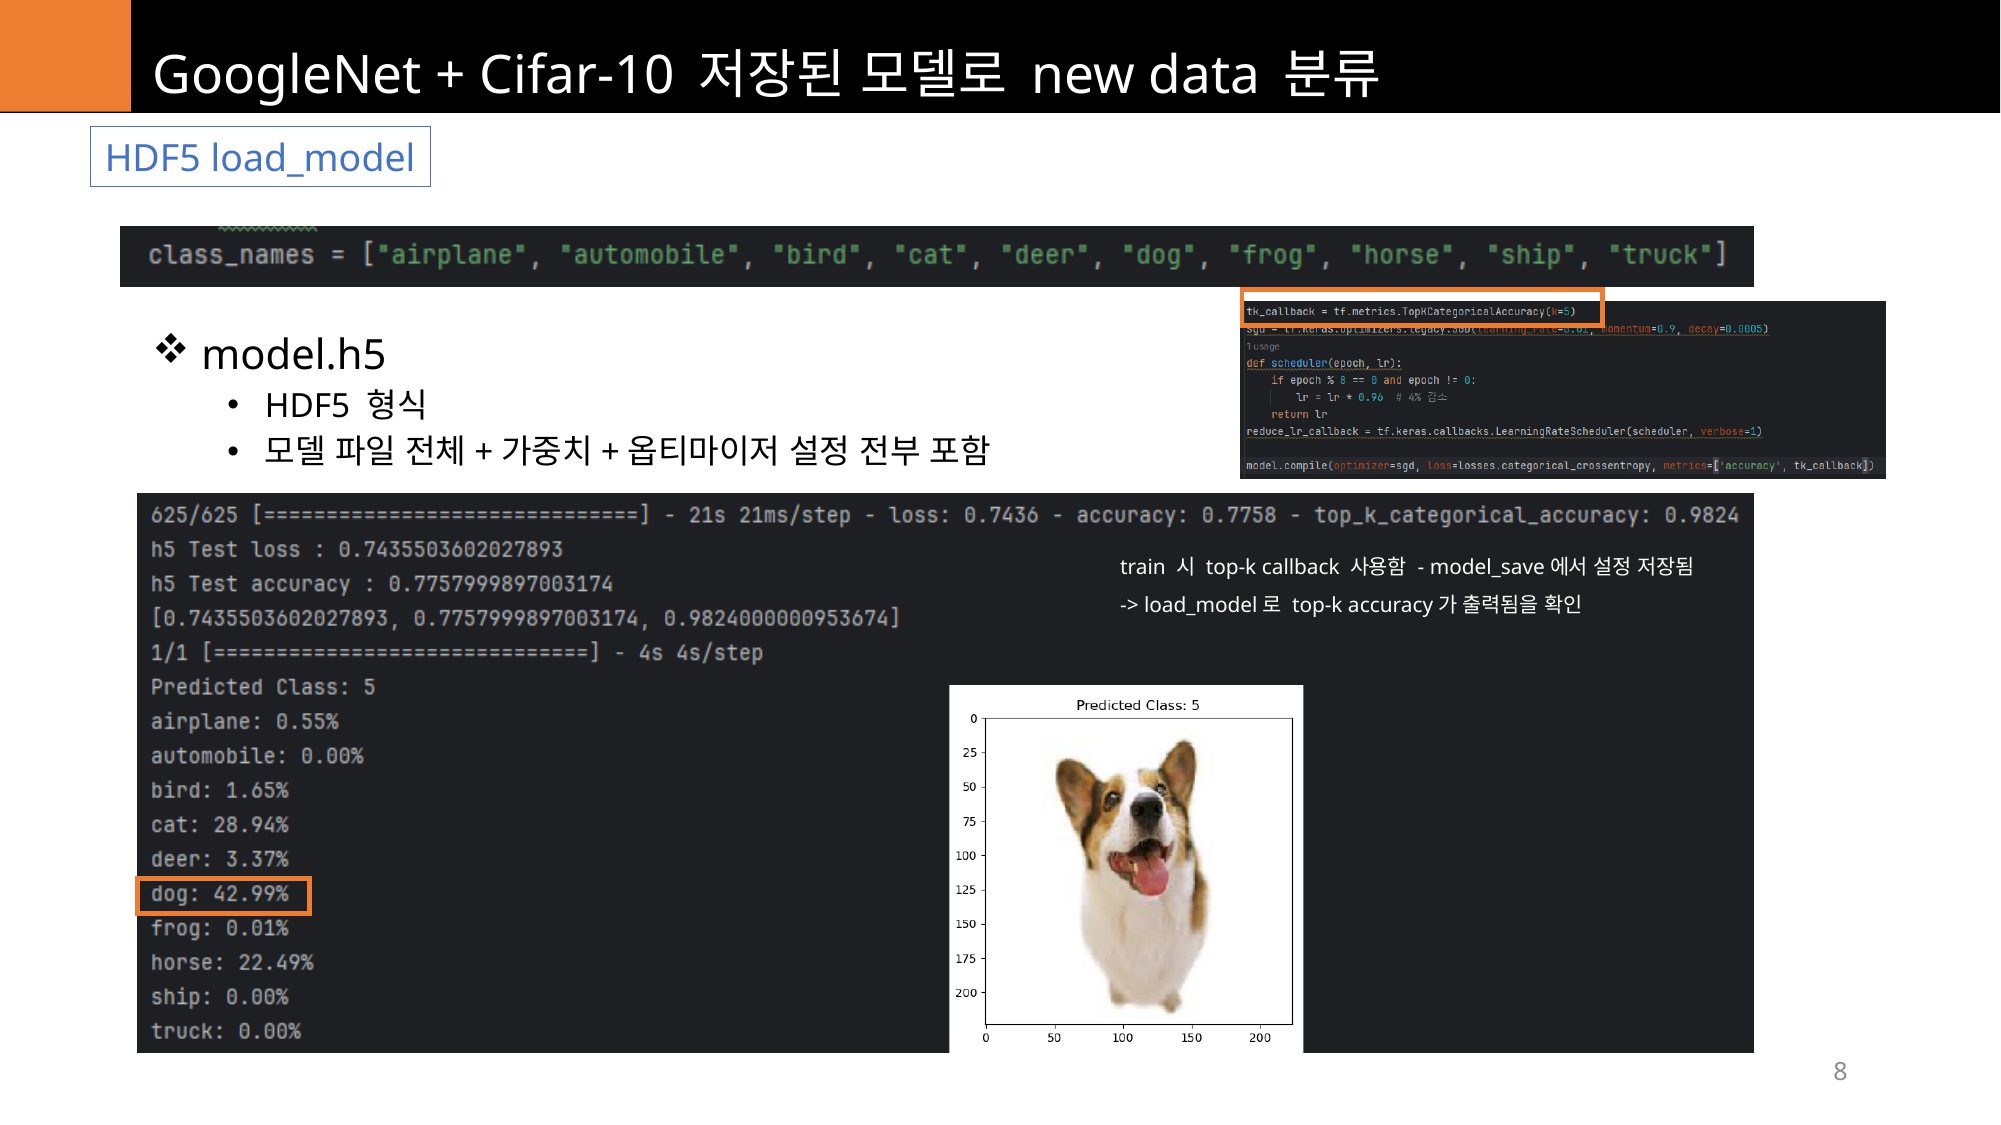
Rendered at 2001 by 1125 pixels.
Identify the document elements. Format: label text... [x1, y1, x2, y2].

title GoogleNet + Cifar-10 저장된 모델로 new data 분류 [137, 0, 2000, 112]
text_box [1241, 289, 1604, 301]
list model.h5 HDF5 형식 모델 파일 전체+가중치+옵티마이저 설정 전부 포함 [137, 325, 1863, 504]
picture [1240, 301, 1886, 479]
slide_number 8 [1412, 1042, 1863, 1103]
text_box HDF5 load_model [90, 126, 431, 187]
picture [120, 226, 1754, 287]
picture [137, 493, 1754, 1060]
